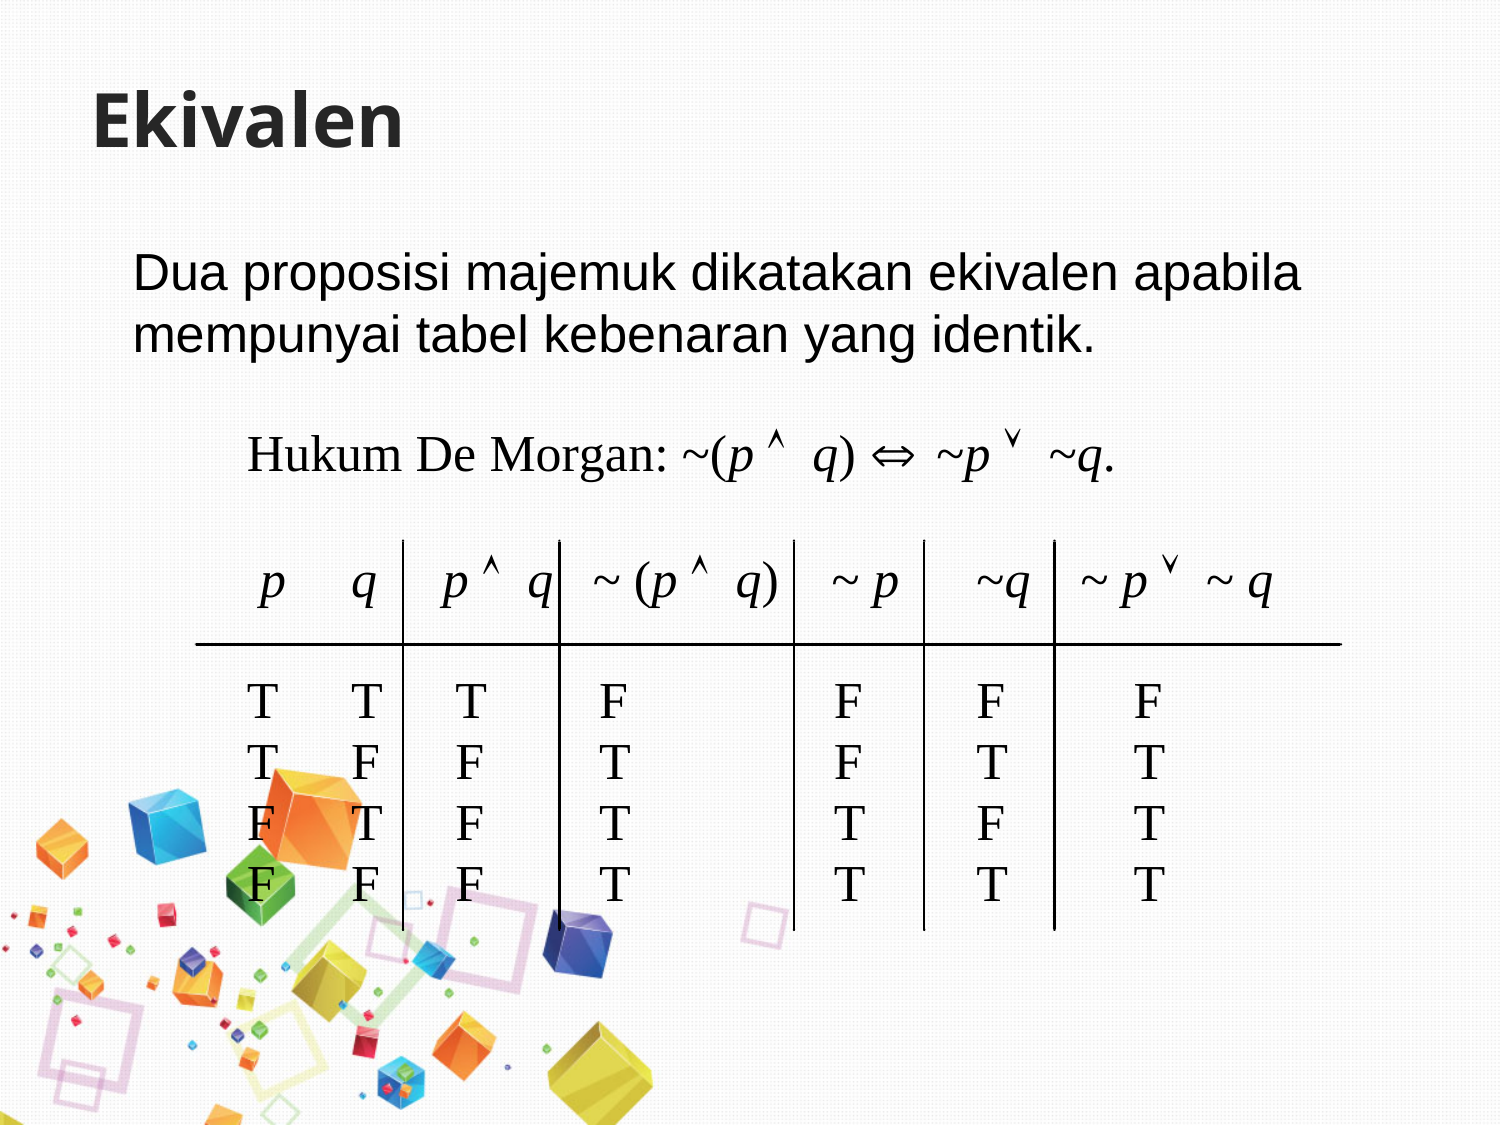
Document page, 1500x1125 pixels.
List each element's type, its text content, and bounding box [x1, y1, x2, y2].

title Ekivalen [75, 24, 1425, 212]
picture [0, 0, 1500, 1125]
text_box Dua proposisi majemuk dikatakan ekivalen apabila mempunyai tabel kebenaran yang identik. [117, 230, 1332, 371]
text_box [194, 349, 1468, 945]
